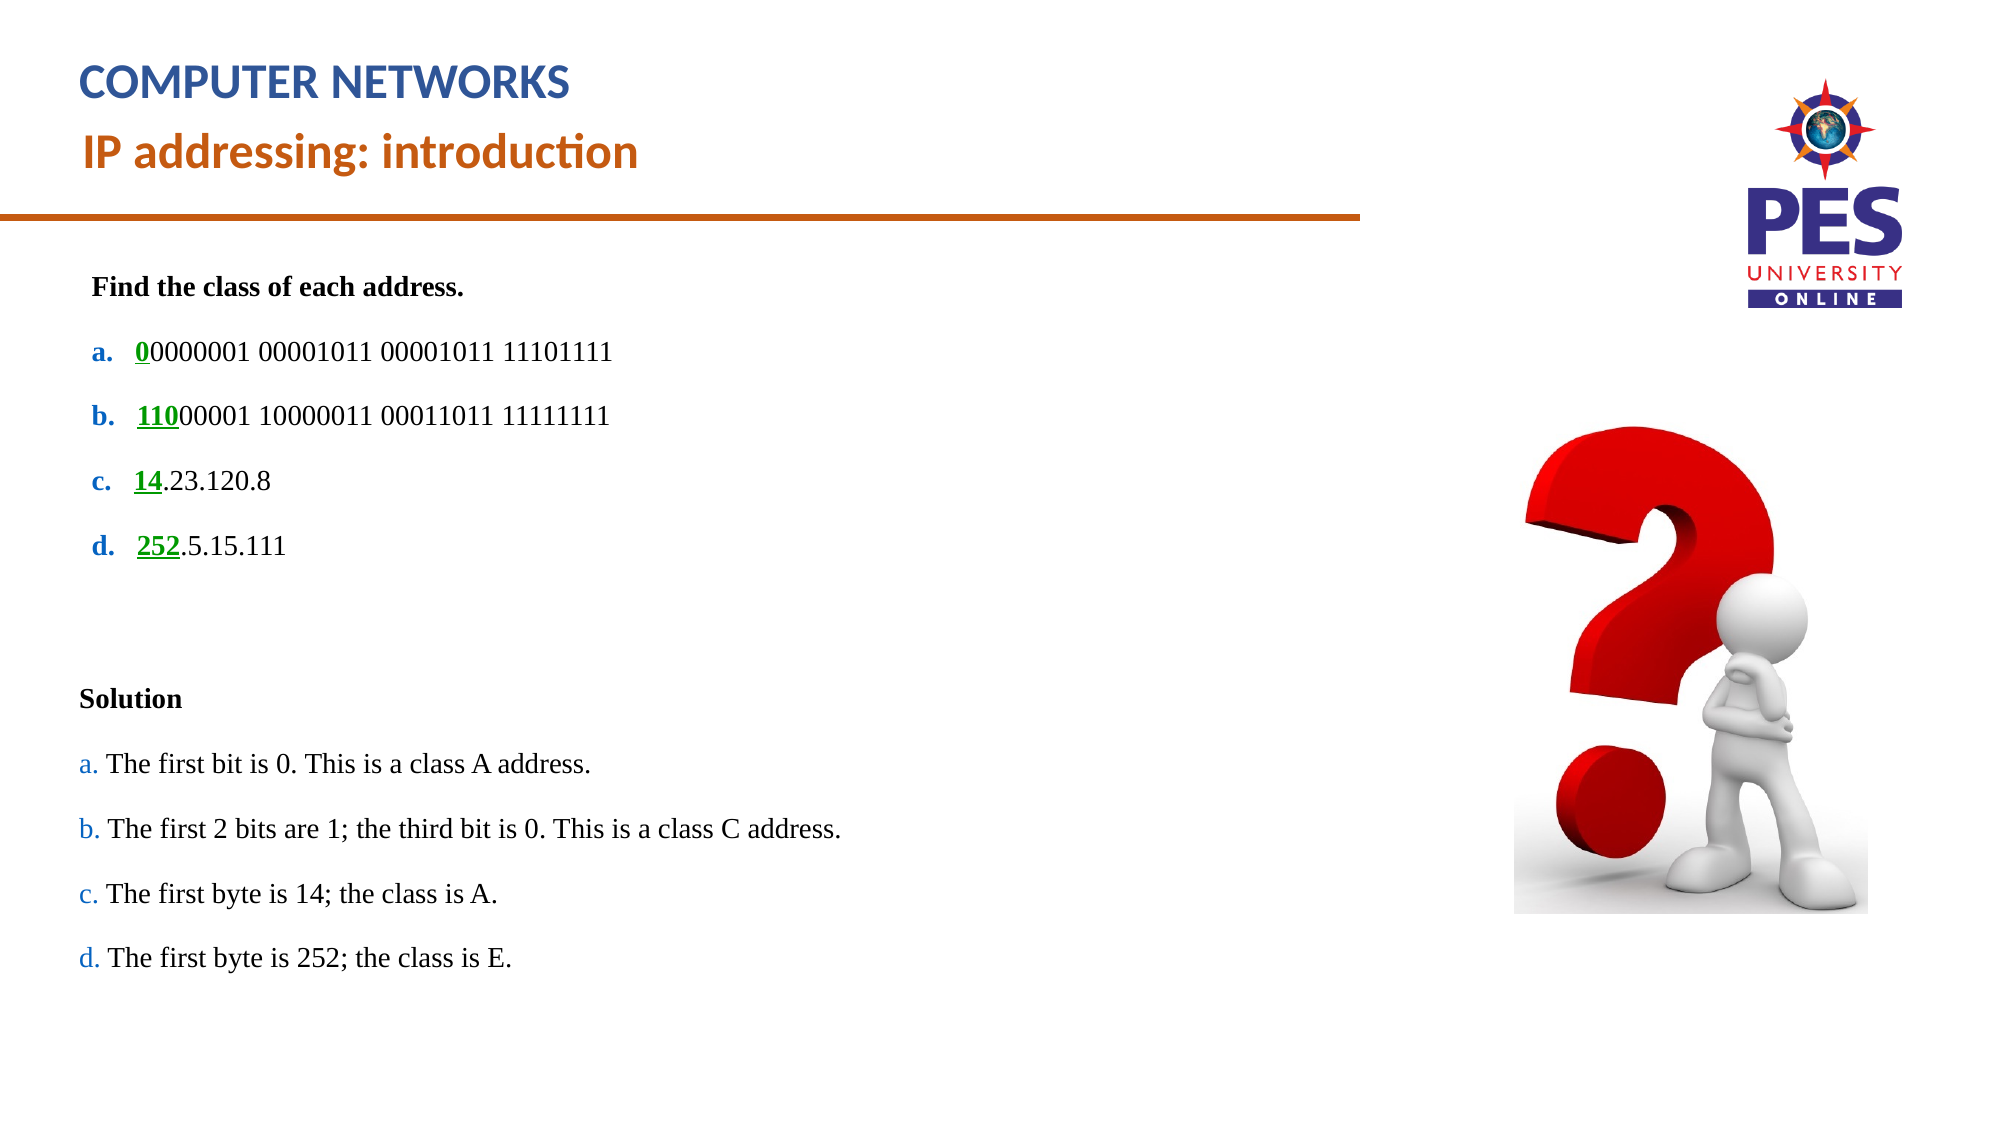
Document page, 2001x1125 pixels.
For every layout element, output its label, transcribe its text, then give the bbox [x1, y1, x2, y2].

picture [1748, 78, 1902, 308]
text_box COMPUTER NETWORKS [64, 41, 1295, 117]
text_box Find the class of each address. a. 00000001 00001011 00001011 11101111 b. 11000001 10000011 00011011 11111111 c. 14.23.120.8 d. 252.5.15.111 [76, 229, 1502, 569]
text_box IP addressing: introduction [67, 111, 655, 187]
text_box Solution a. The first bit is 0. This is a class A address. b. The first 2 bits are 1; the third bit is 0. This is a class C address. c. The first byte is 14; the class is A. d. The first byte is 252; the class is E. [64, 642, 1490, 982]
picture [1514, 418, 1868, 914]
